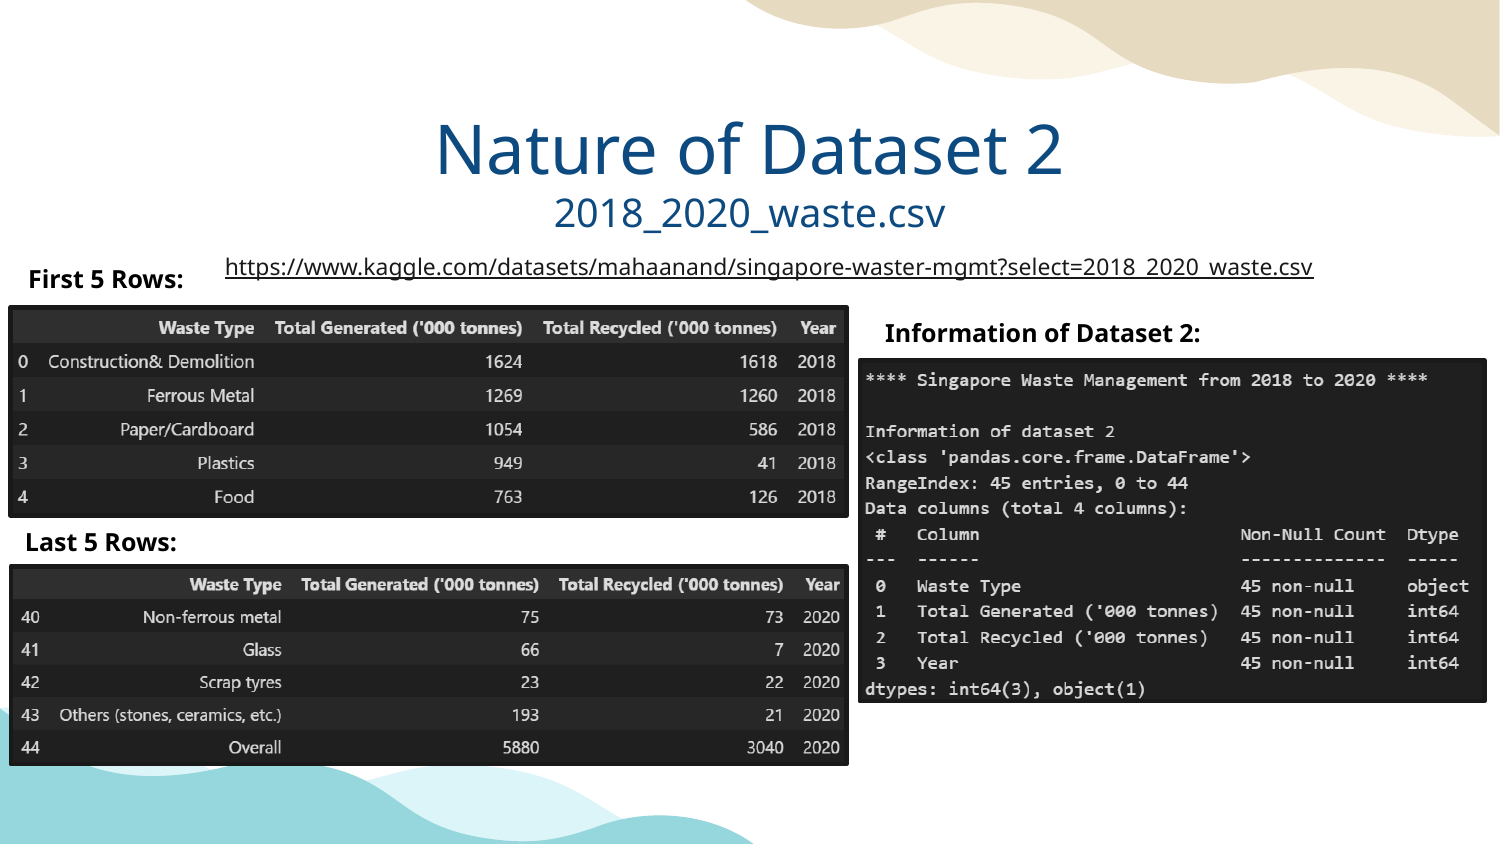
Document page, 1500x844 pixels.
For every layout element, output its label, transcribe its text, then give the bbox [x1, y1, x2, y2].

text_box Last 5 Rows: [10, 521, 219, 564]
text_box Nature of Dataset 2 2018_2020_waste.csv [116, 141, 1383, 236]
text_box Information of Dataset 2: [870, 302, 1224, 358]
text_box First 5 Rows: [13, 248, 222, 305]
subtitle https://www.kaggle.com/datasets/mahaanand/singapore-waster-mgmt?select=2018_2020_waste.csv [209, 237, 1340, 301]
picture [12, 309, 845, 514]
picture [861, 362, 1483, 700]
picture [12, 568, 845, 762]
